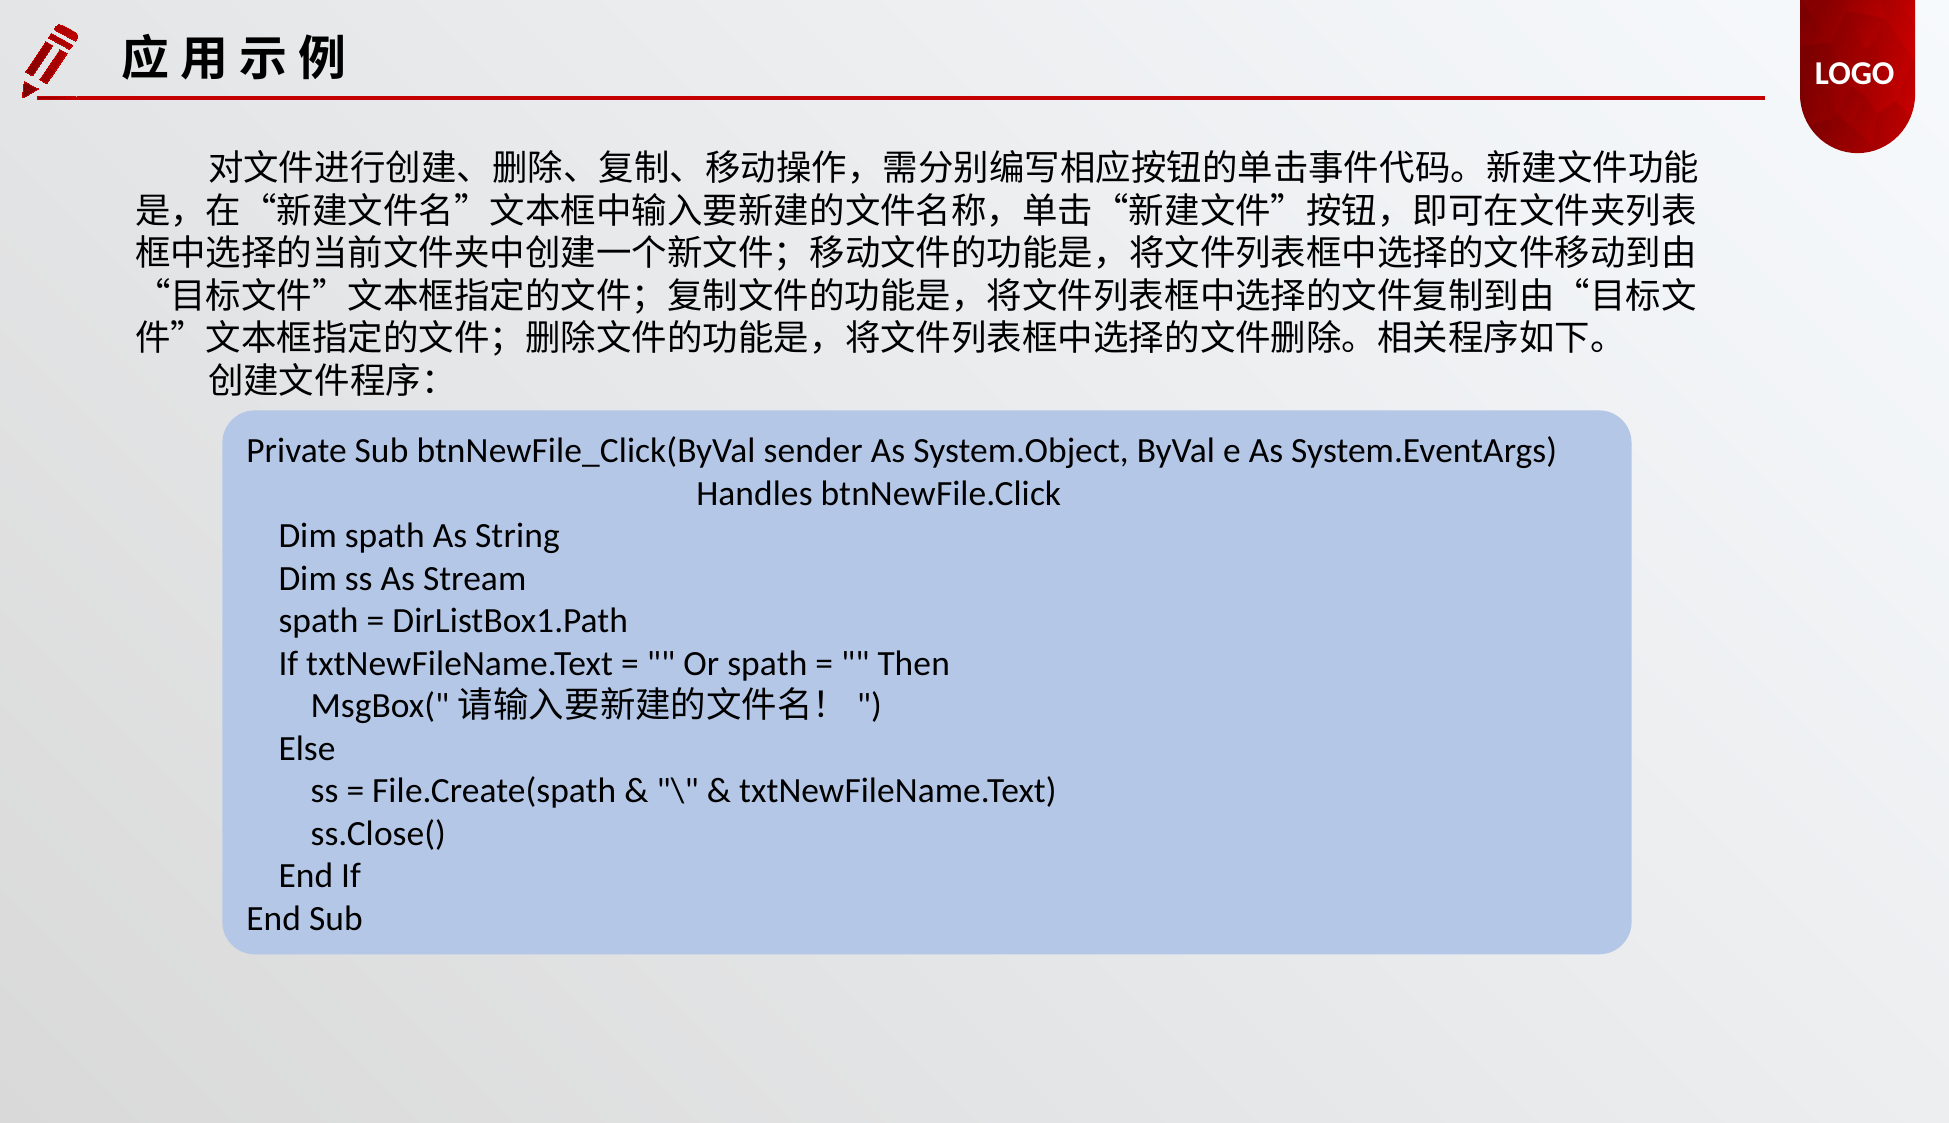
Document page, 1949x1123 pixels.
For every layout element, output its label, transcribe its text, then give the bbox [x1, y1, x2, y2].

text_box Private Sub btnNewFile_Click(ByVal sender As System.Object, ByVal e As System.EventArgs) Handles btnNewFile.Click Dim spath As String Dim ss As Stream spath = DirListBox1.Path If txtNewFileName.Text = "" Or spath = "" Then MsgBox("请输入要新建的文件名！") Else ss = File.Create(spath & "\" & txtNewFileName.Text) ss.Close() End If End Sub [222, 410, 1632, 955]
picture [1800, 0, 1916, 154]
picture [54, 24, 78, 41]
picture [26, 42, 52, 75]
picture [48, 33, 73, 49]
text_box 对文件进行创建、删除、复制、移动操作，需分别编写相应按钮的单击事件代码。新建文件功能是，在“新建文件名”文本框中输入要新建的文件名称，单击“新建文件”按钮，即可在文件夹列表框中选择的当前文件夹中创建一个新文件；移动文件的功能是，将文件列表框中选择的文件移动到由“目标文件”文本框指定的文件；复制文件的功能是，将文件列表框中选择的文件复制到由“目标文件”文本框指定的文件；删除文件的功能是，将文件列表框中选择的文件删除。相关程序如下。 创建文件程序： [120, 137, 1734, 408]
text_box 应 用 示 例 [101, 17, 714, 95]
picture [22, 82, 37, 97]
picture [40, 50, 67, 83]
